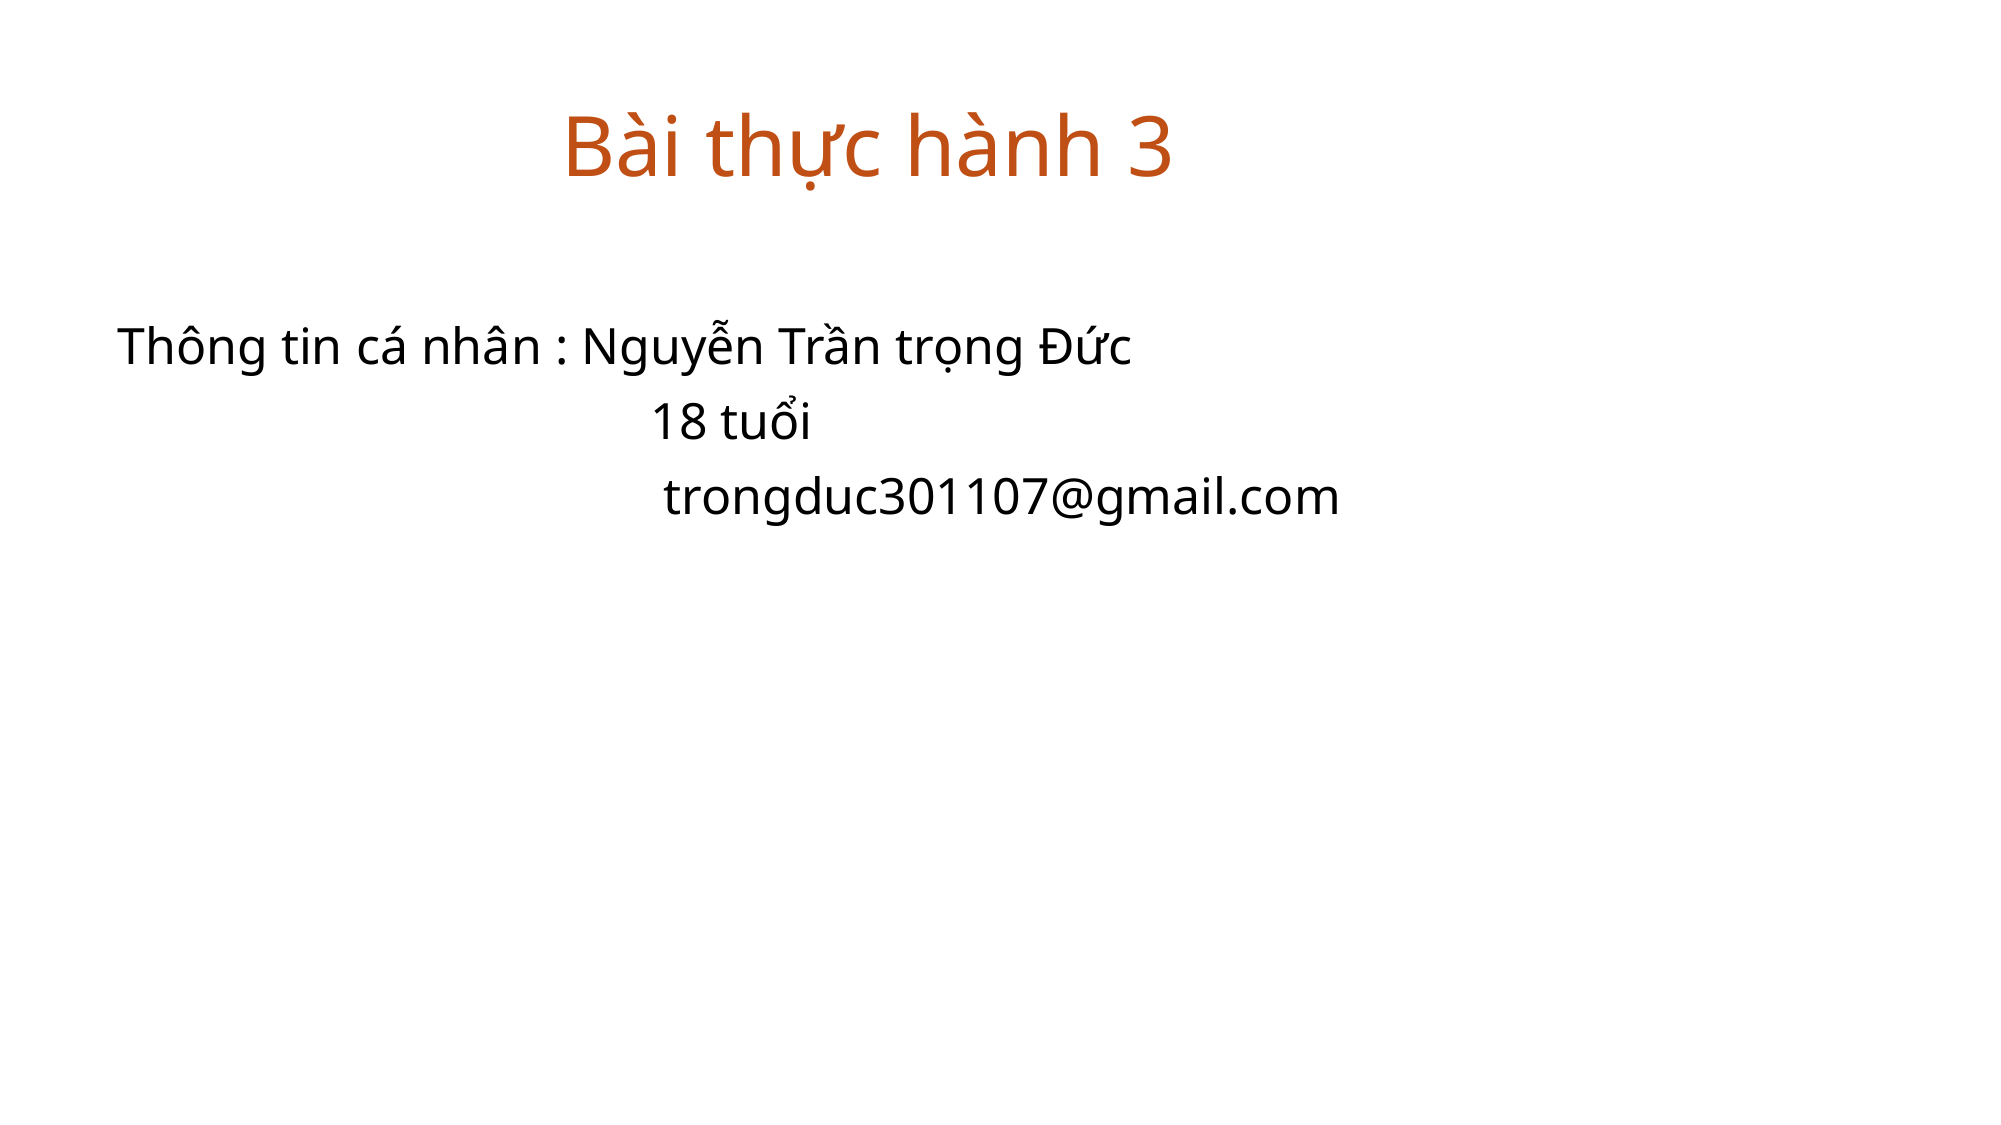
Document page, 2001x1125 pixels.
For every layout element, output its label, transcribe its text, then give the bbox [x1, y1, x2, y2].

title Bài thực hành 3 [478, 65, 1259, 202]
subtitle Thông tin cá nhân : Nguyễn Trần trọng Đức 18 tuổi trongduc301107@gmail.com [102, 313, 1773, 586]
